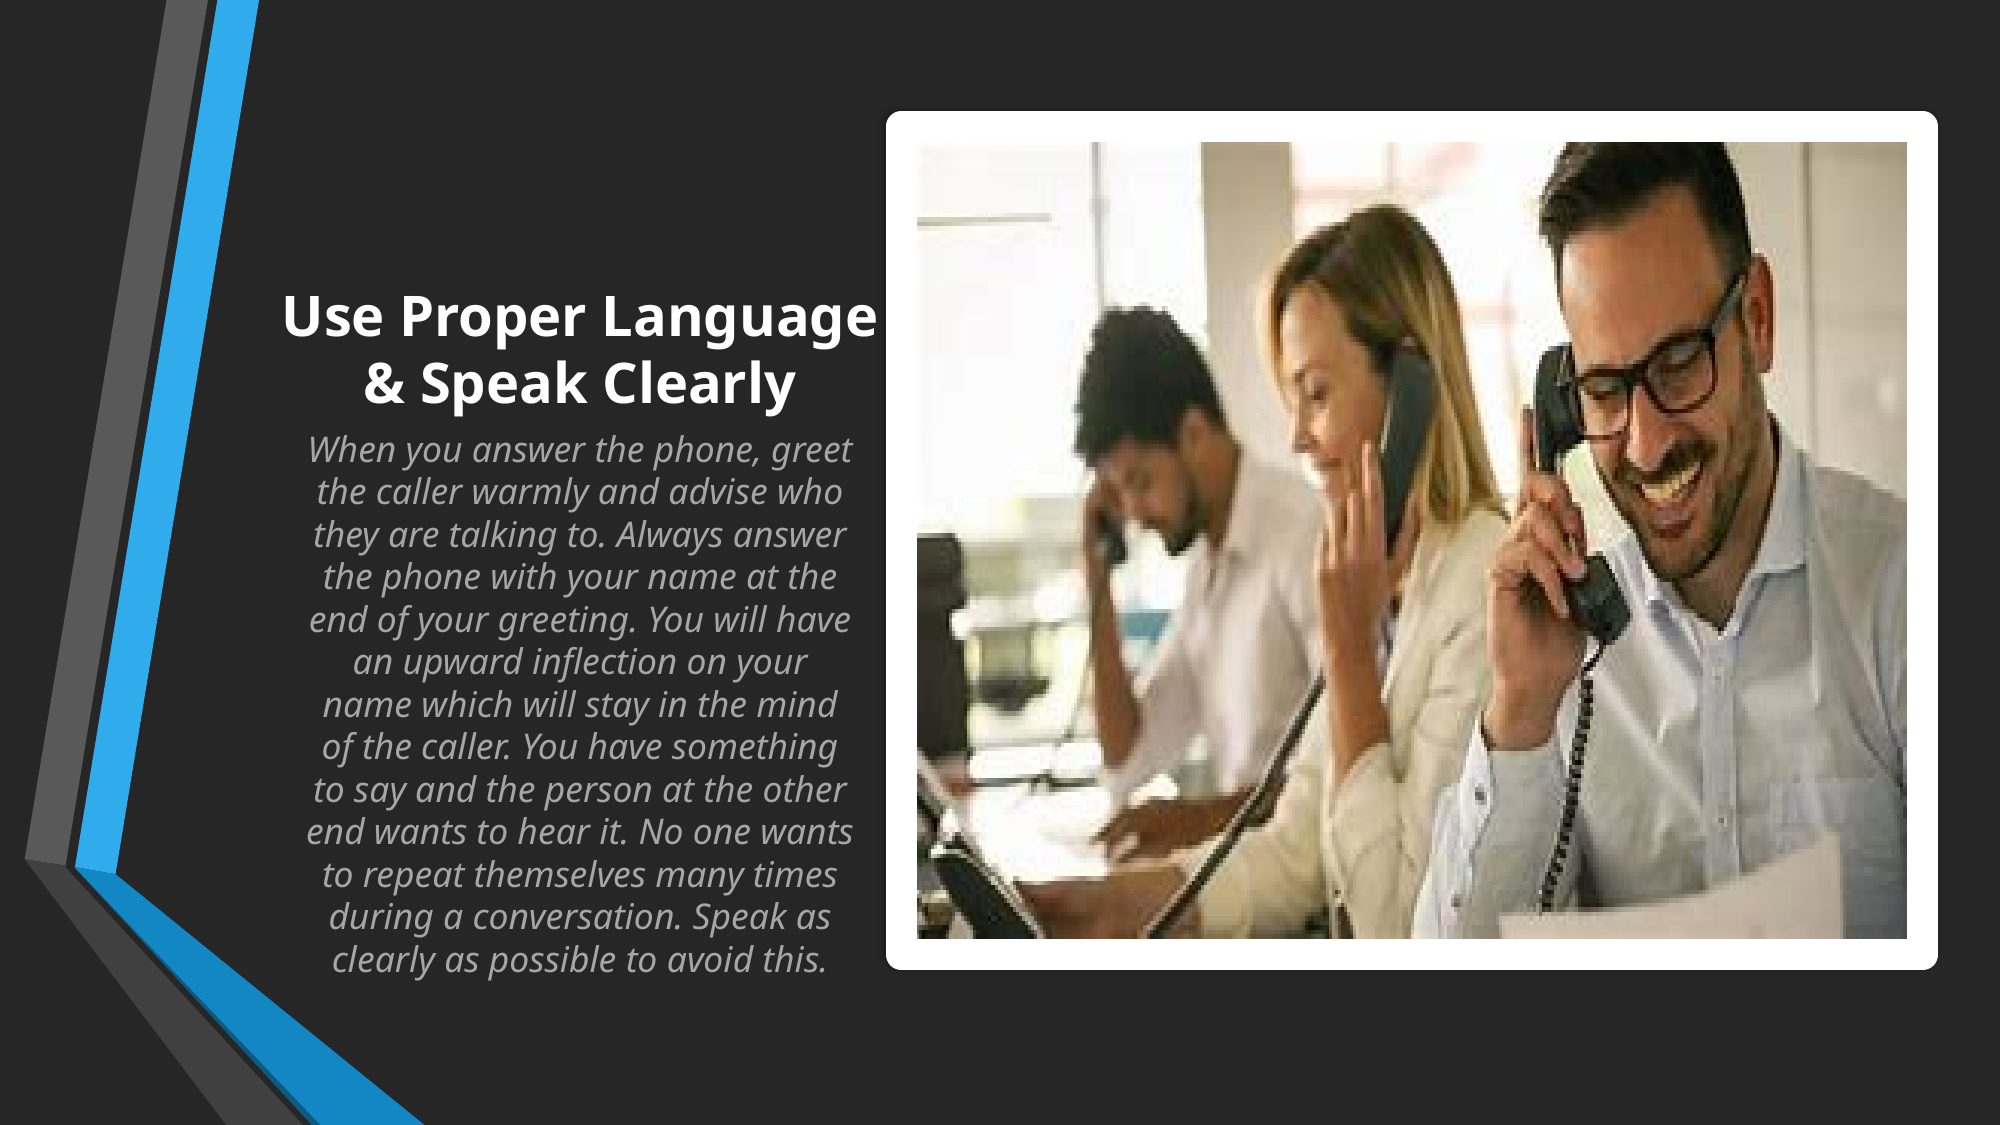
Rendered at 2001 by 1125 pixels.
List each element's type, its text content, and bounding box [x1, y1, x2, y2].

list When you answer the phone, greet the caller warmly and advise who they are talking to. Always answer the phone with your name at the end of your greeting. You will have an upward inflection on your name which will stay in the mind of the caller. You have something to say and the person at the other end wants to hear it. No one wants to repeat themselves many times during a conversation. Speak as clearly as possible to avoid this. [289, 431, 872, 974]
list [916, 141, 1908, 940]
title Use Proper Language & Speak Clearly [243, 234, 880, 423]
